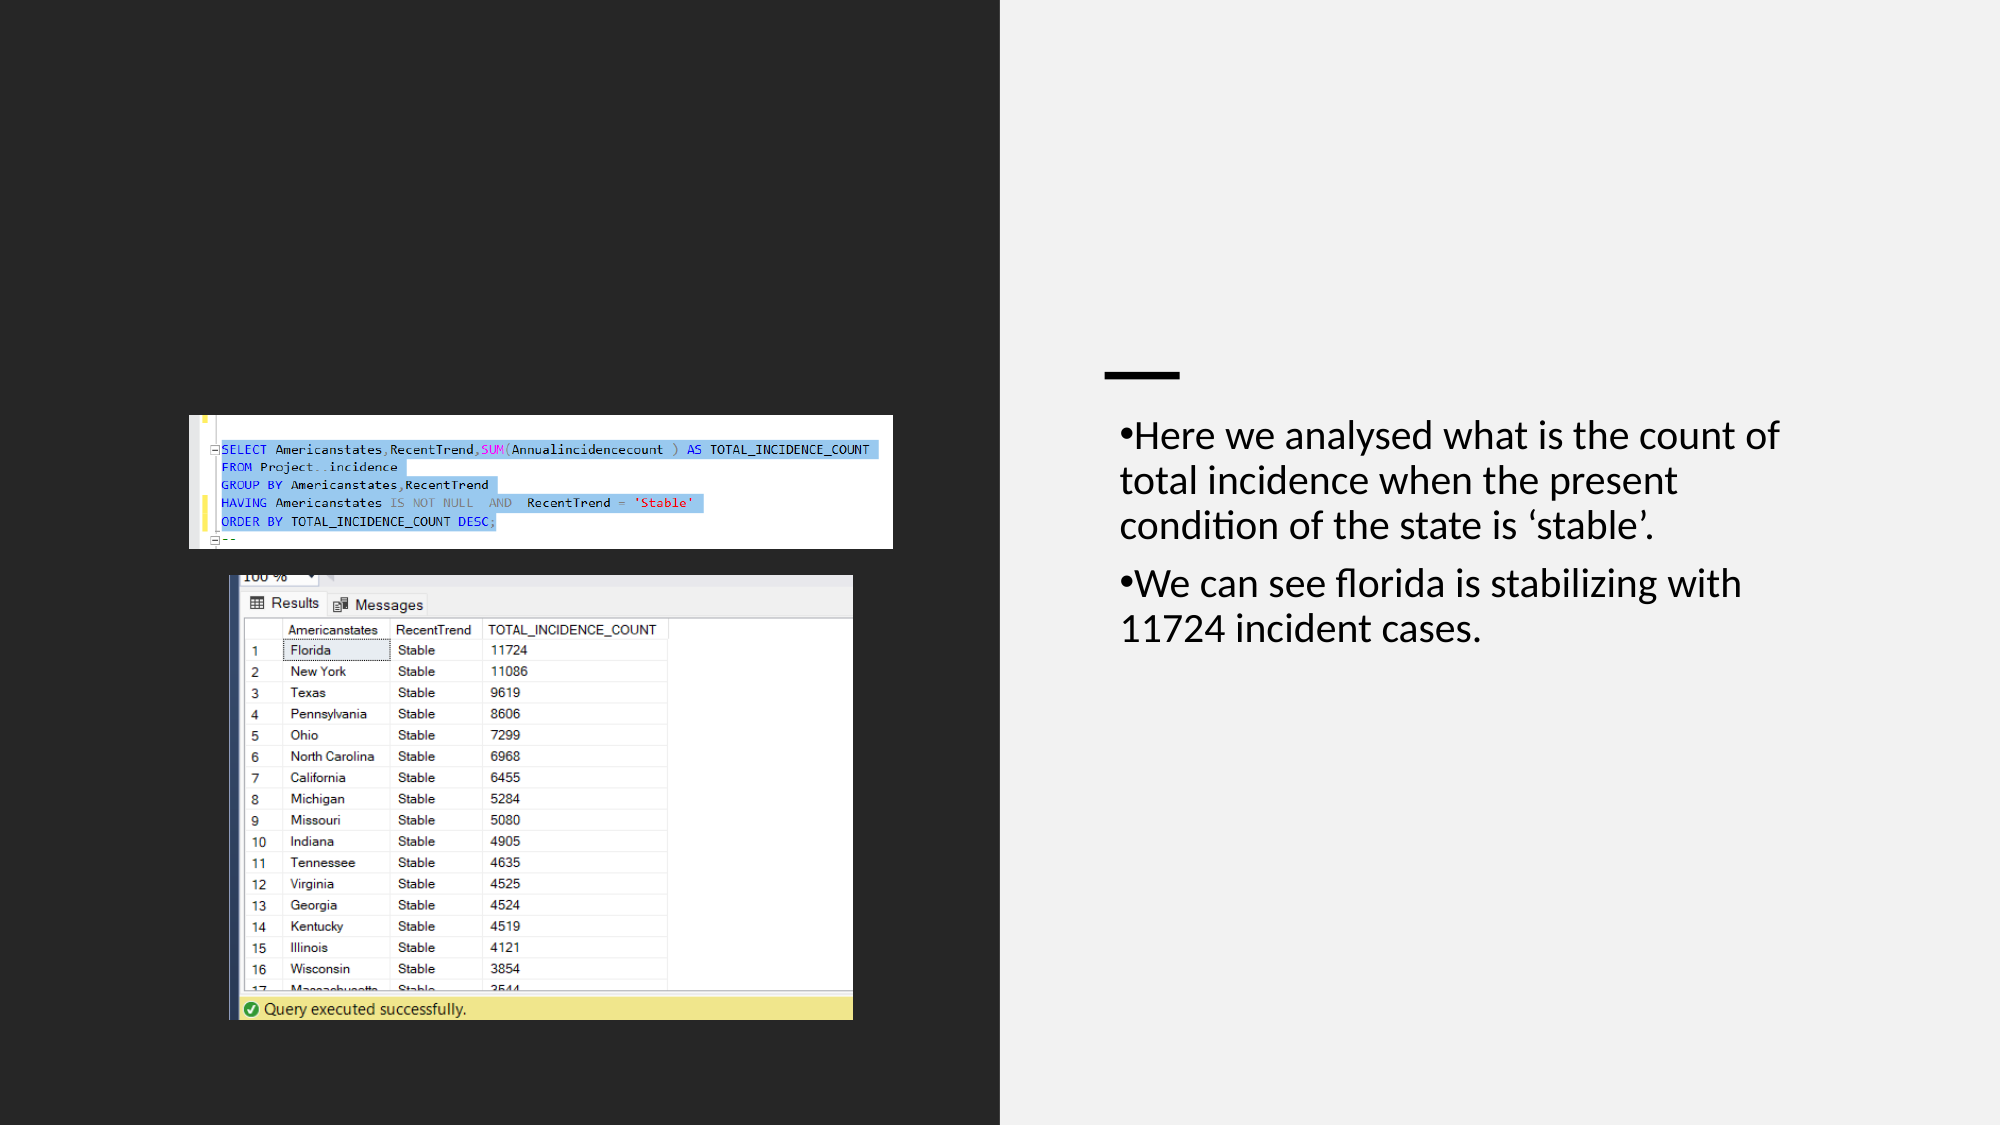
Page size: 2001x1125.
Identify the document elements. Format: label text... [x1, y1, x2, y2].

text_box [1104, 371, 1181, 380]
text_box Here we analysed what is the count of total incidence when the present condition of the state is ‘stable’. We can see florida is stabilizing with 11724 incident cases. [1104, 405, 1812, 1020]
text_box [0, 0, 999, 1125]
picture [189, 415, 893, 549]
text_box [999, 0, 2000, 1125]
picture [229, 575, 853, 1020]
